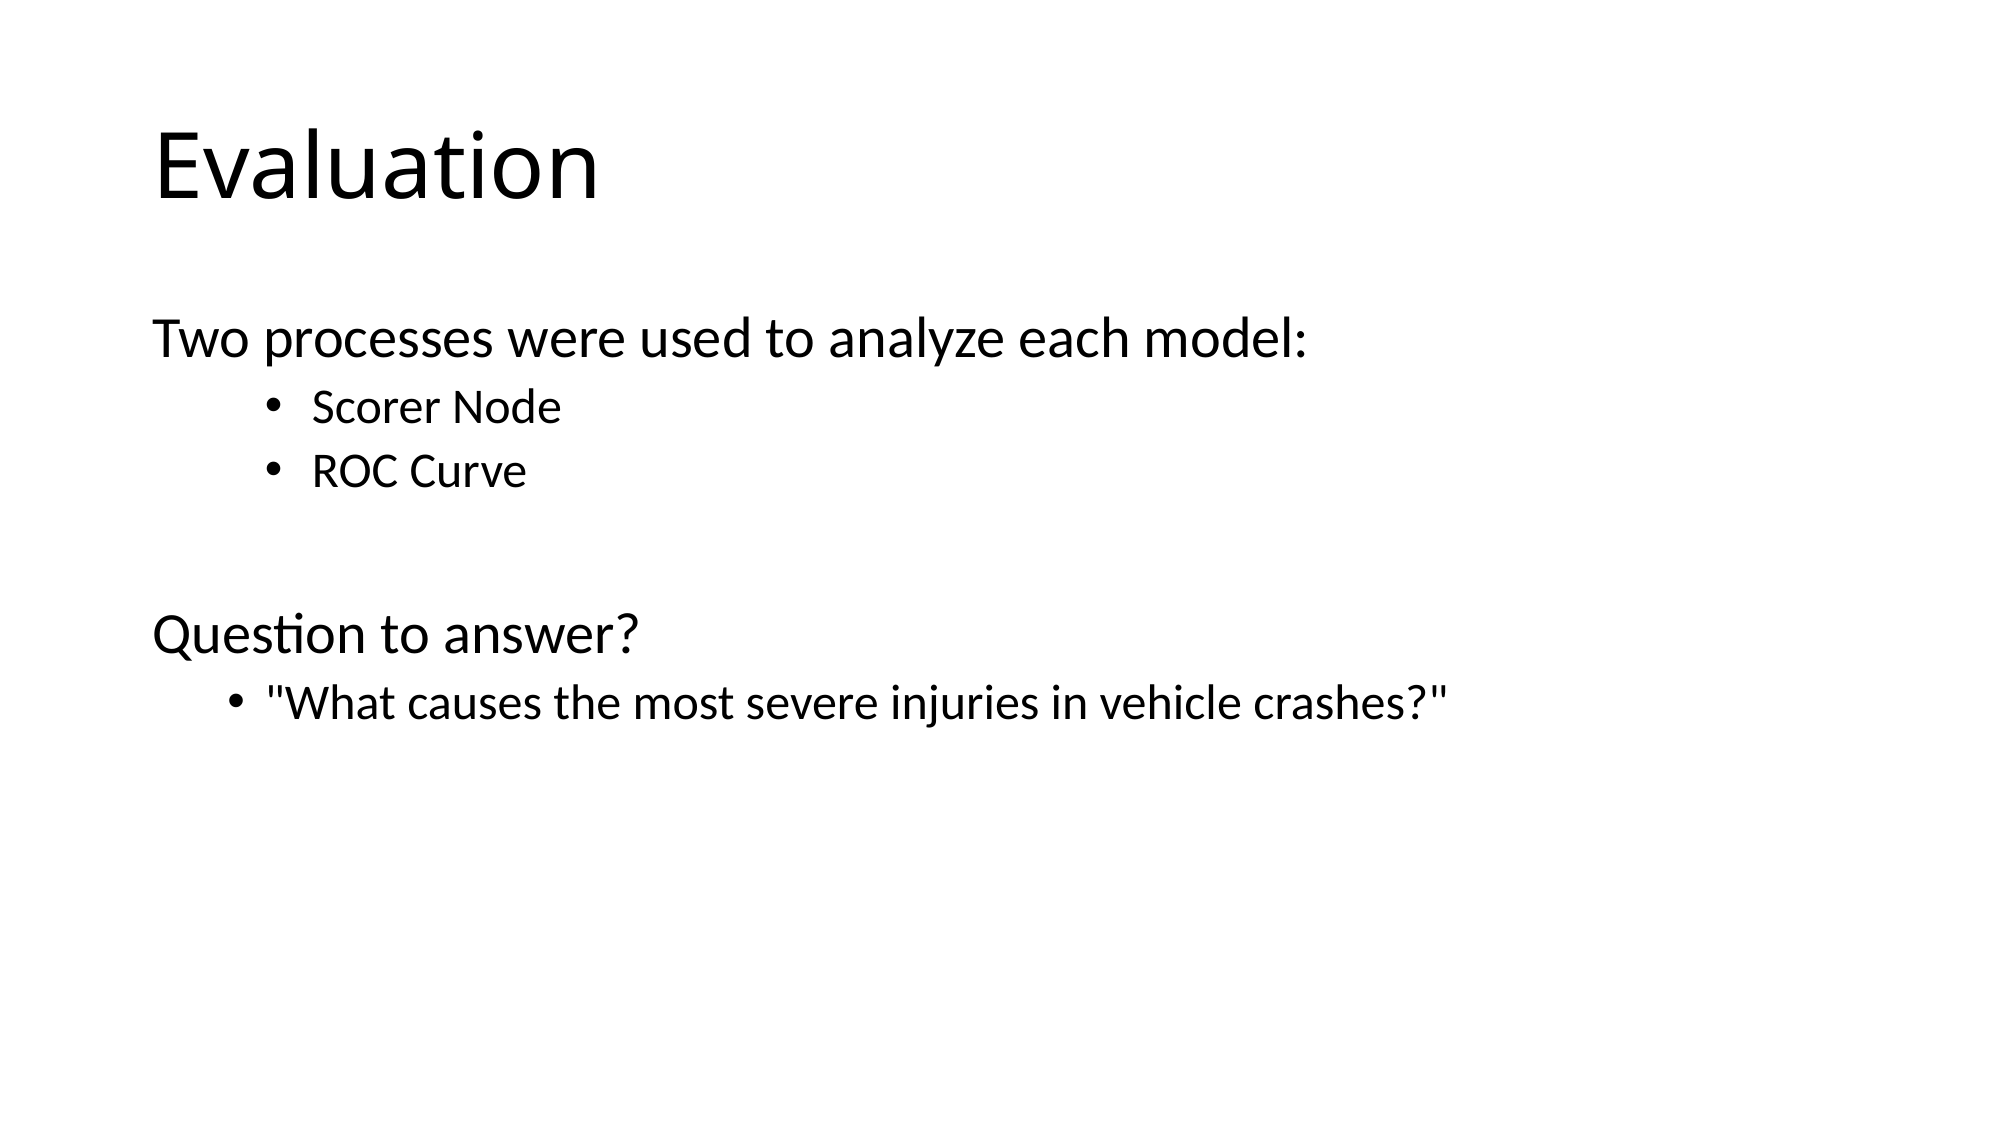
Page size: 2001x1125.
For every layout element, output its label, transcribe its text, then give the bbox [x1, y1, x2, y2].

list Two processes were used to analyze each model: Scorer Node ROC Curve Question to answer? "What causes the most severe injuries in vehicle crashes?" [137, 299, 1844, 1011]
title Evaluation [137, 59, 1863, 278]
